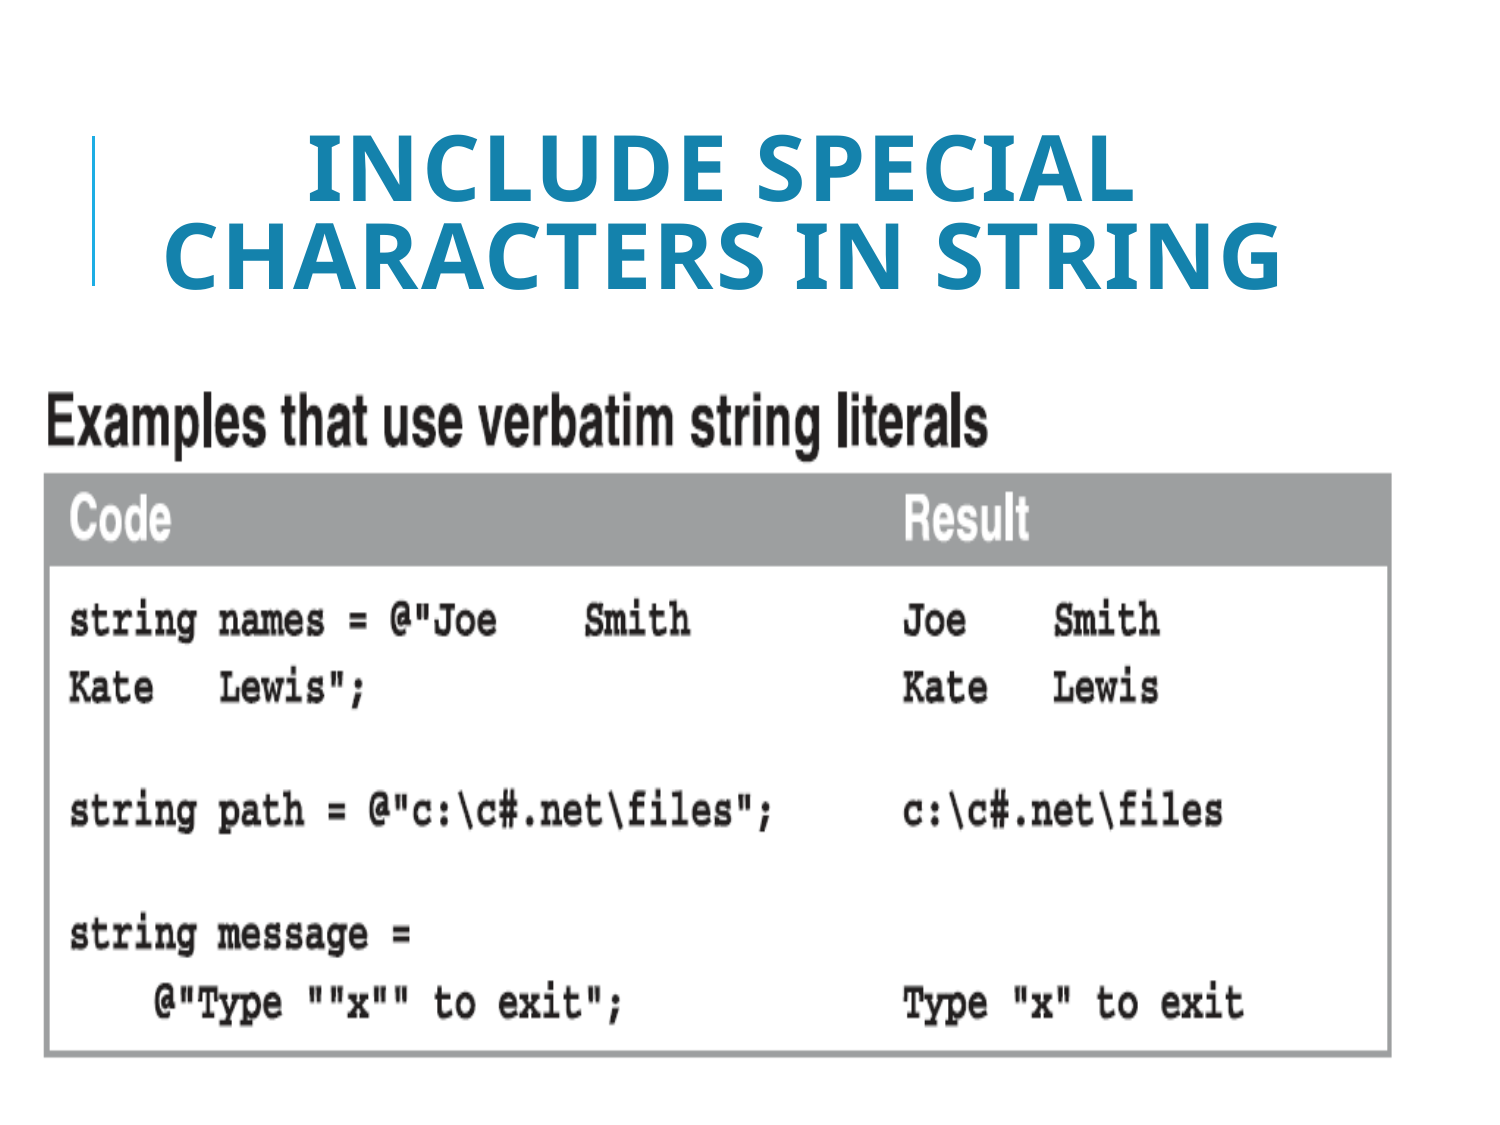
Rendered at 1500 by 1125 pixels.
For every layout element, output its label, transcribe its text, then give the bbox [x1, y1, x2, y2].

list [0, 375, 1500, 1125]
title Include special characters in string [126, 96, 1322, 342]
